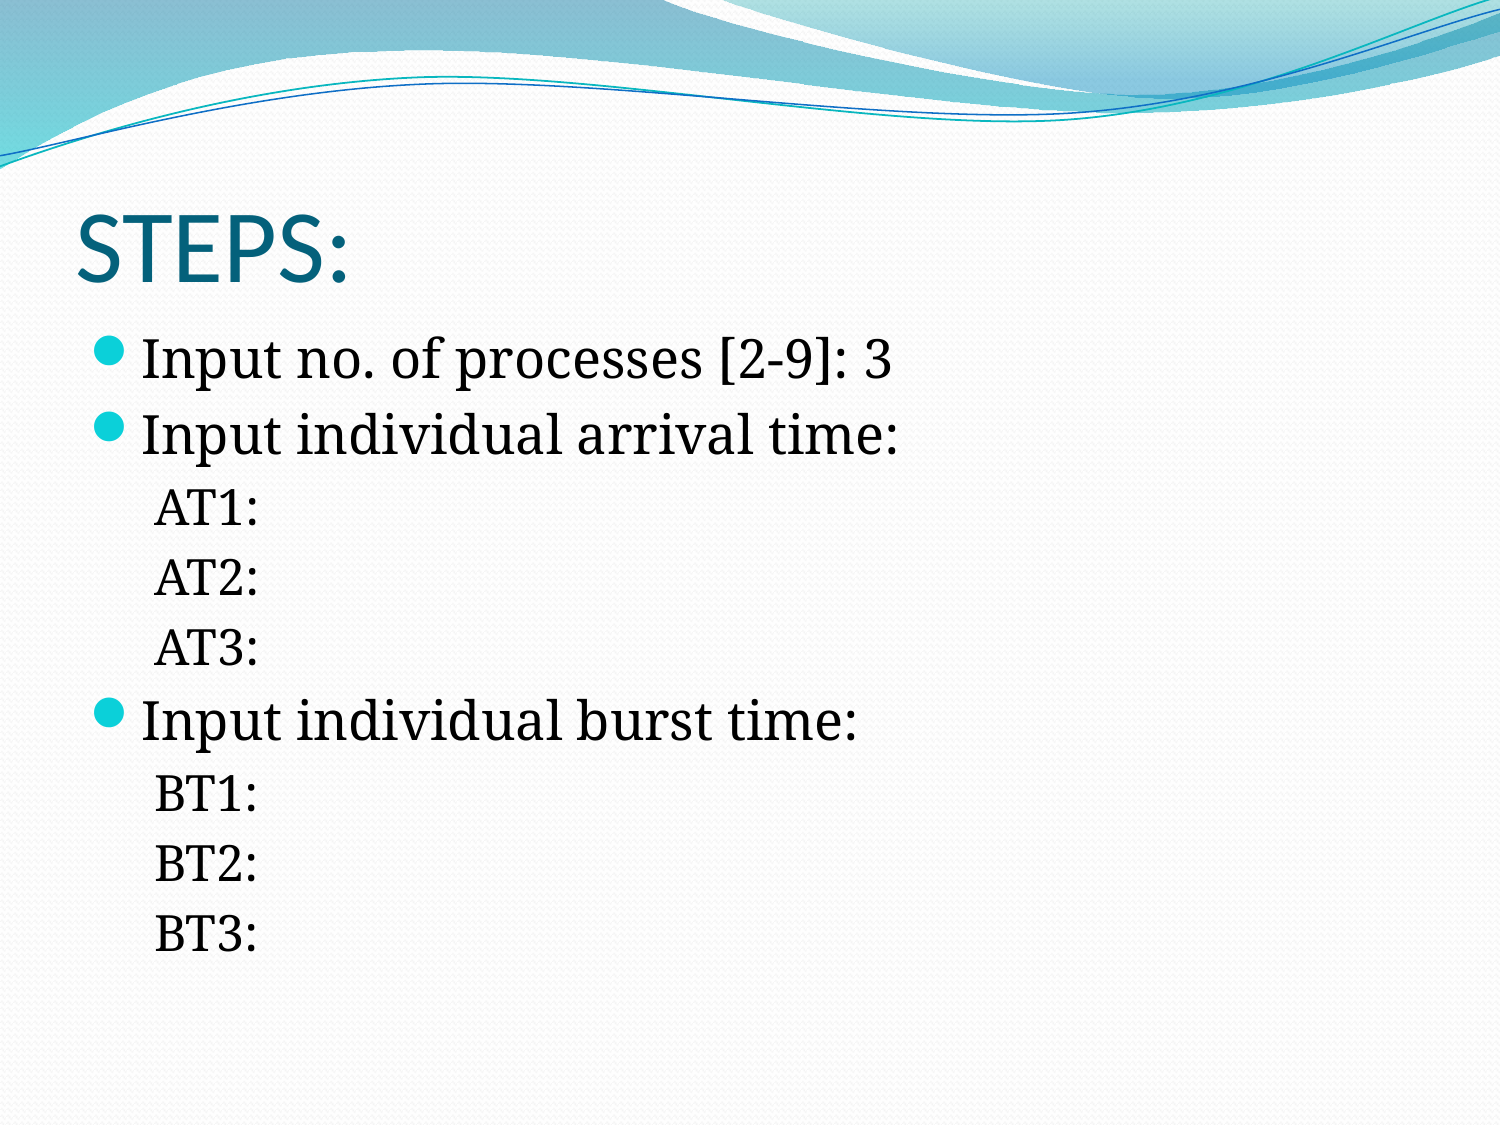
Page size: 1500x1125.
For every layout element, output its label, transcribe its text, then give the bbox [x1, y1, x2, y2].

title STEPS: [75, 115, 1425, 303]
list Input no. of processes [2-9]: 3 Input individual arrival time: AT1: AT2: AT3: Input individual burst time: BT1: BT2: BT3: [75, 317, 1425, 1038]
